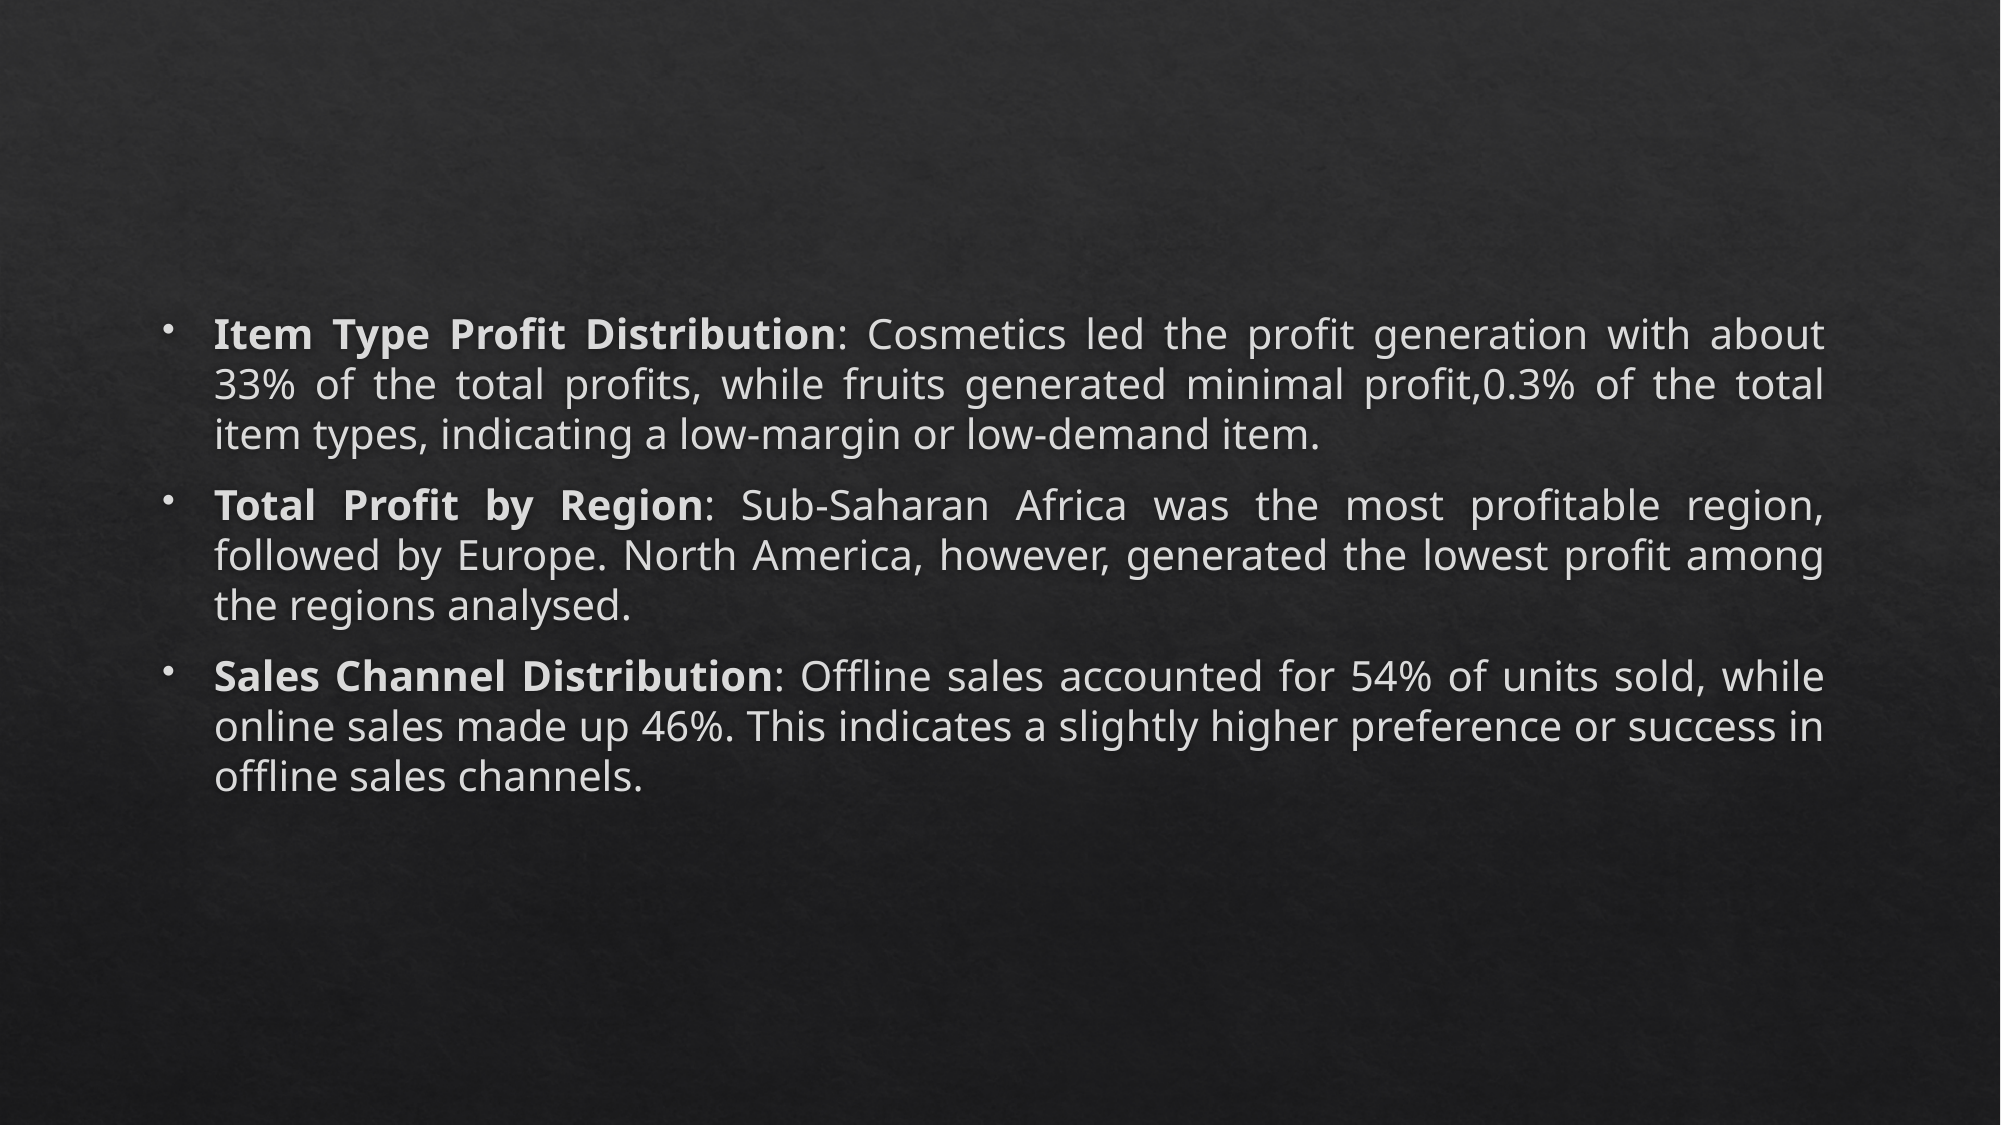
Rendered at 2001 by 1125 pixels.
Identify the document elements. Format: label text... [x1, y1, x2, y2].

list Item Type Profit Distribution: Cosmetics led the profit generation with about 33% of the total profits, while fruits generated minimal profit,0.3% of the total item types, indicating a low-margin or low-demand item. Total Profit by Region: Sub-Saharan Africa was the most profitable region, followed by Europe. North America, however, generated the lowest profit among the regions analysed. Sales Channel Distribution: Offline sales accounted for 54% of units sold, while online sales made up 46%. This indicates a slightly higher preference or success in offline sales channels. [142, 300, 1841, 967]
